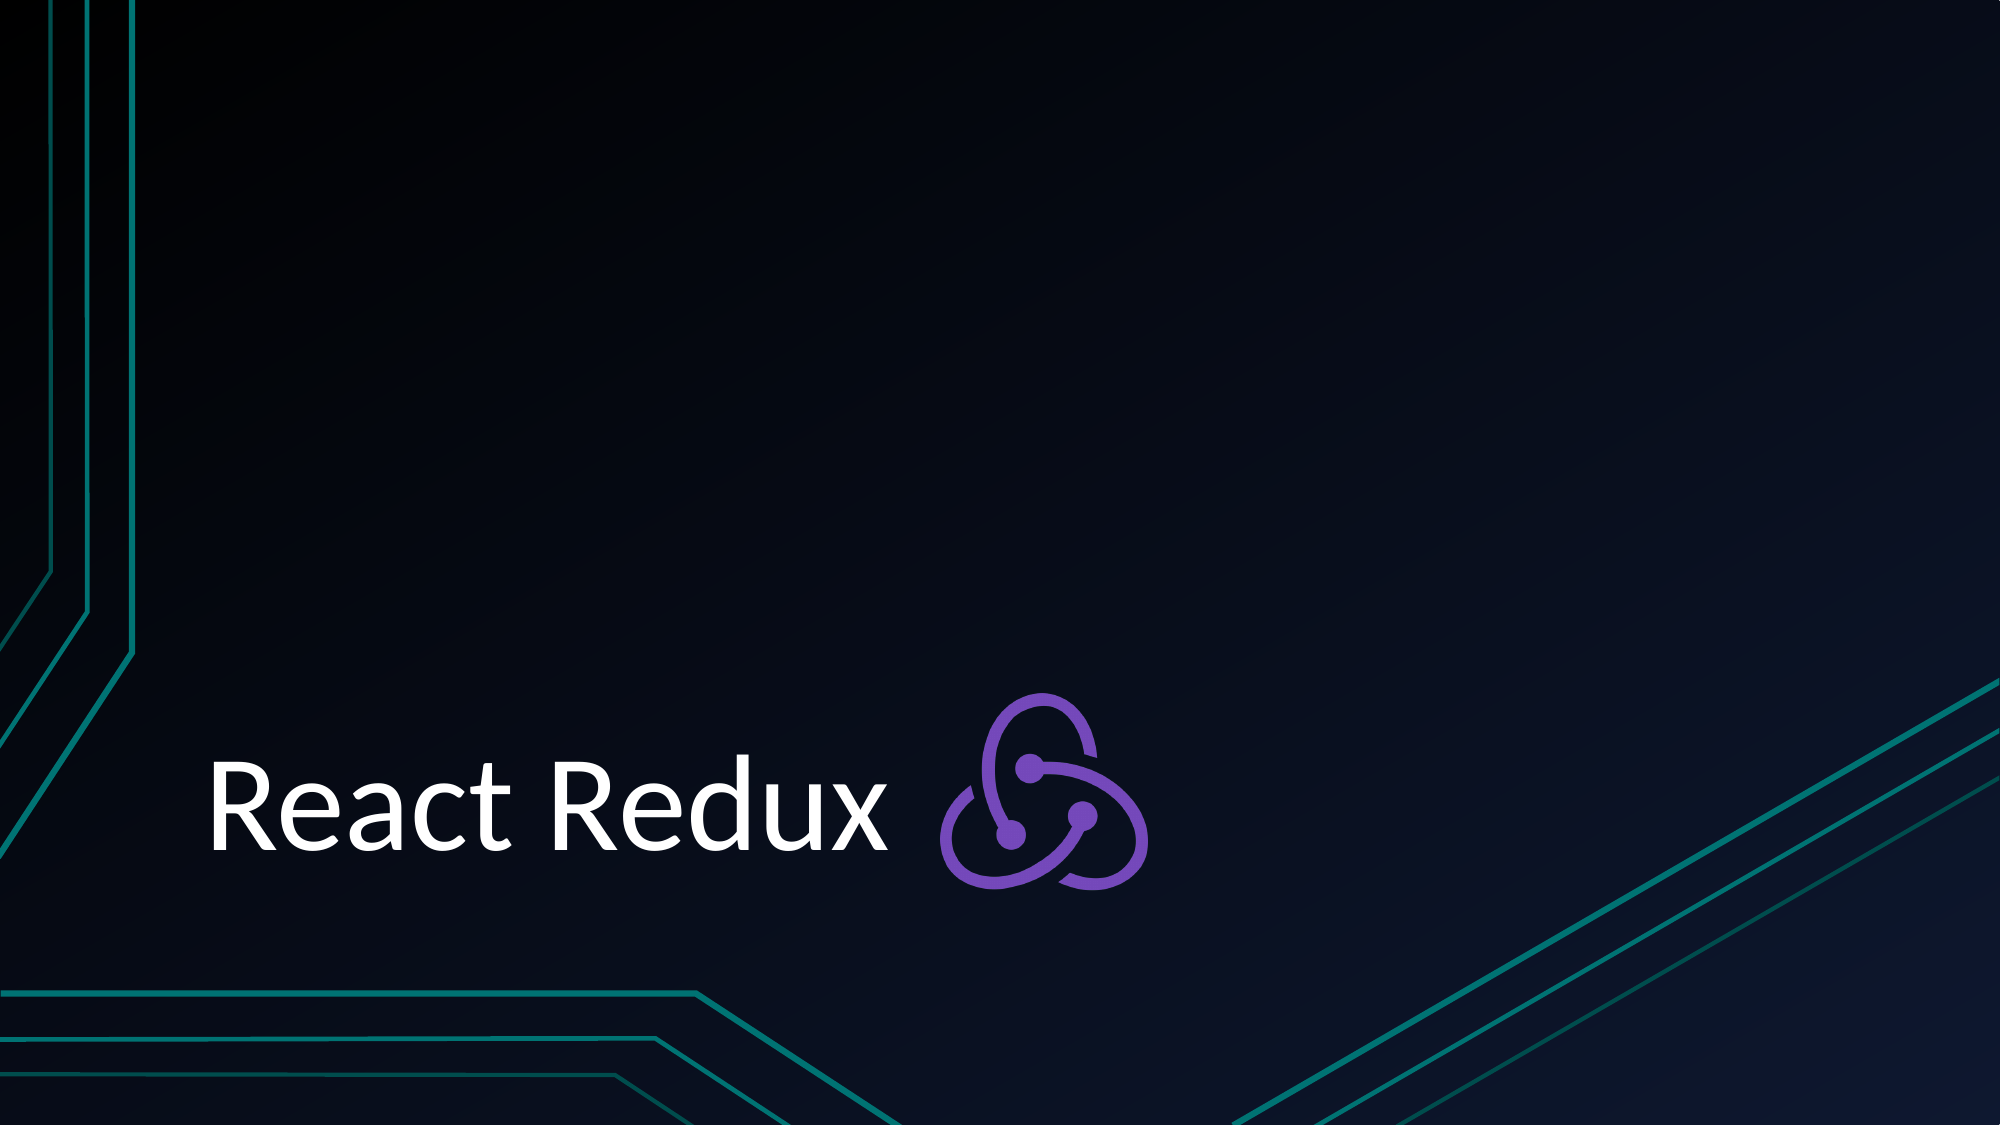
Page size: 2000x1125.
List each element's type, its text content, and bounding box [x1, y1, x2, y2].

title React Redux [184, 562, 1618, 891]
picture [940, 693, 1148, 891]
